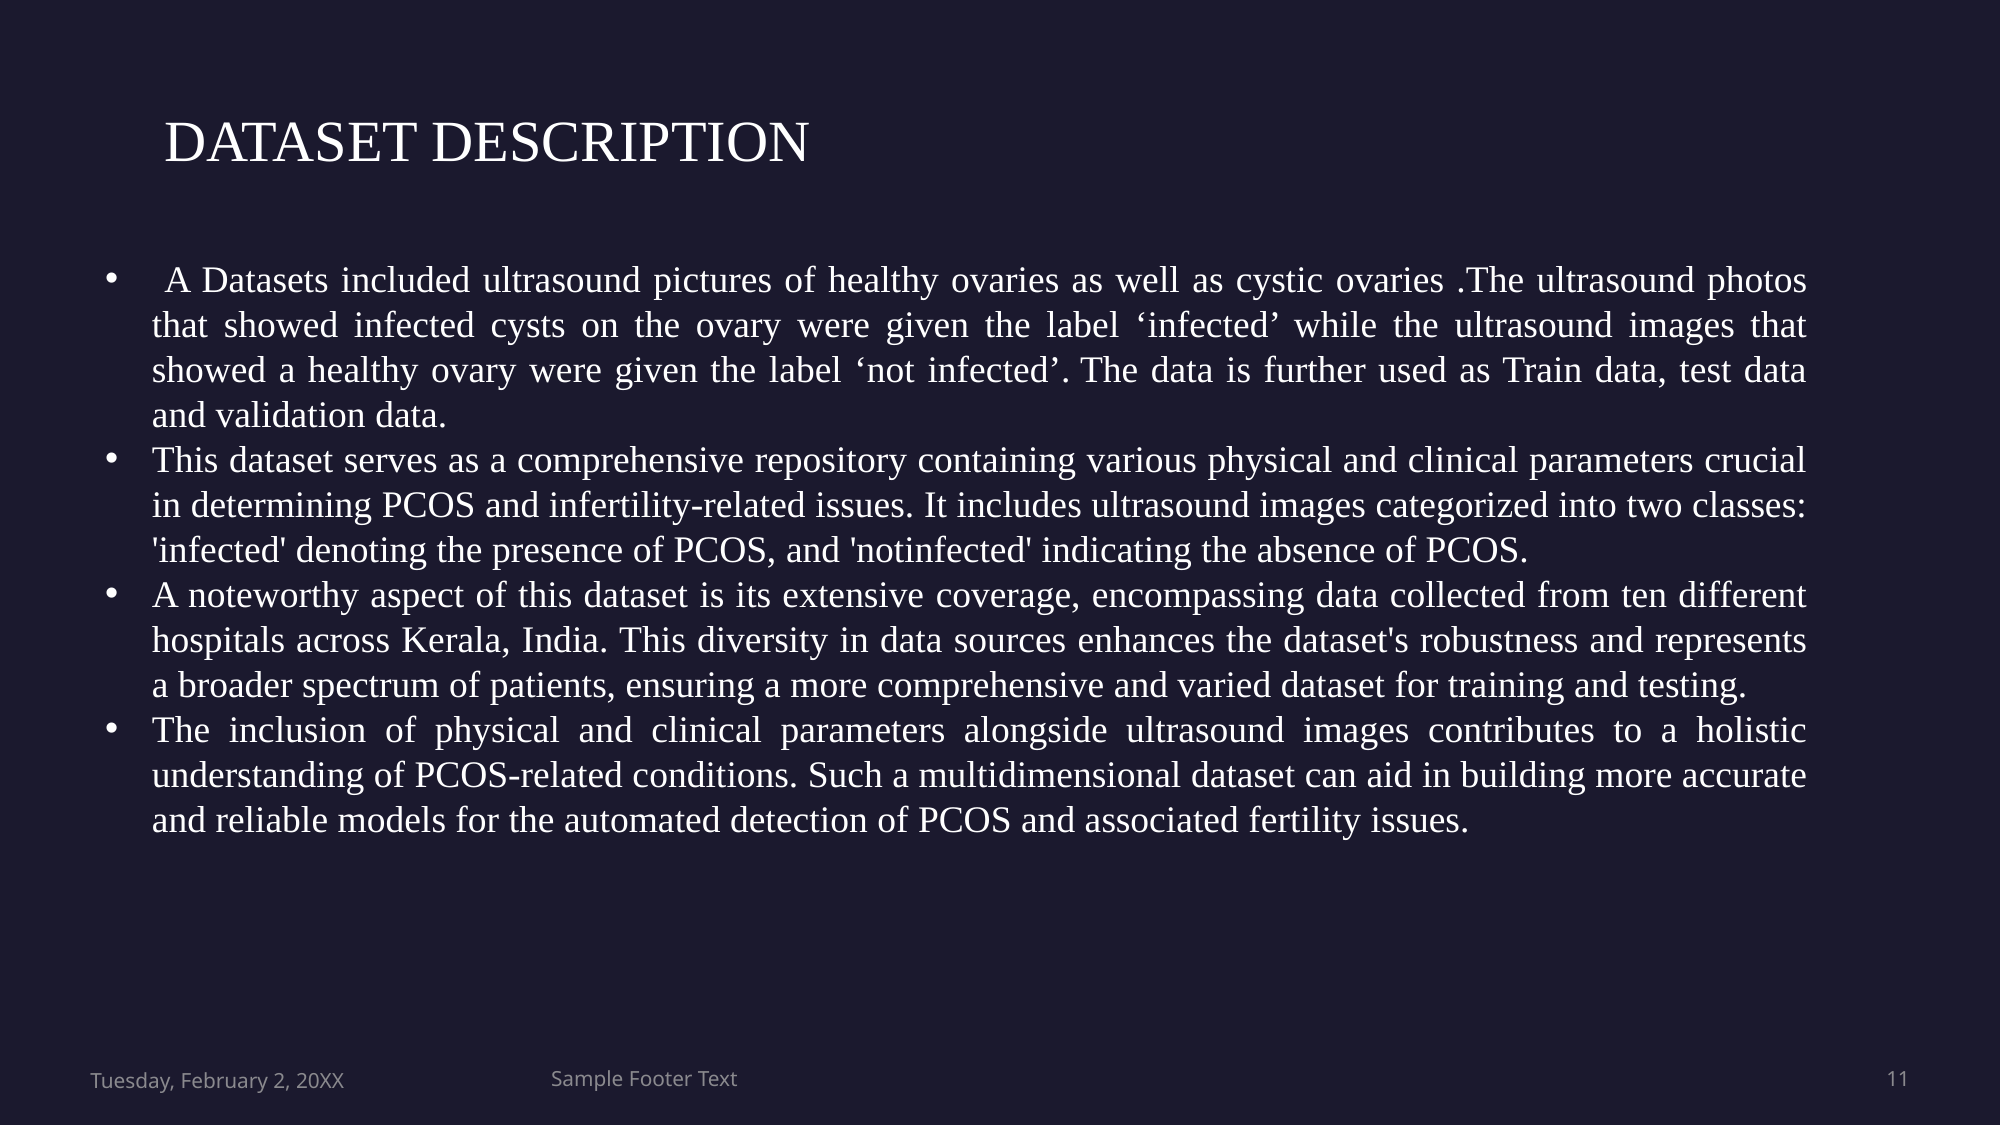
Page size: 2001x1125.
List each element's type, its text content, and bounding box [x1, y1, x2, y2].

text_box A Datasets included ultrasound pictures of healthy ovaries as well as cystic ovaries .The ultrasound photos that showed infected cysts on the ovary were given the label ‘infected’ while the ultrasound images that showed a healthy ovary were given the label ‘not infected’. The data is further used as Train data, test data and validation data. This dataset serves as a comprehensive repository containing various physical and clinical parameters crucial in determining PCOS and infertility-related issues. It includes ultrasound images categorized into two classes: 'infected' denoting the presence of PCOS, and 'notinfected' indicating the absence of PCOS. A noteworthy aspect of this dataset is its extensive coverage, encompassing data collected from ten different hospitals across Kerala, India. This diversity in data sources enhances the dataset's robustness and represents a broader spectrum of patients, ensuring a more comprehensive and varied dataset for training and testing. The inclusion of physical and clinical parameters alongside ultrasound images contributes to a holistic understanding of PCOS-related conditions. Such a multidimensional dataset can aid in building more accurate and reliable models for the automated detection of PCOS and associated fertility issues. [90, 247, 1825, 928]
text_box DATASET DESCRIPTION [149, 96, 1598, 181]
slide_number 11 [1632, 1067, 1910, 1093]
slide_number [90, 1067, 522, 1093]
footer Sample Footer Text [551, 1067, 1598, 1093]
